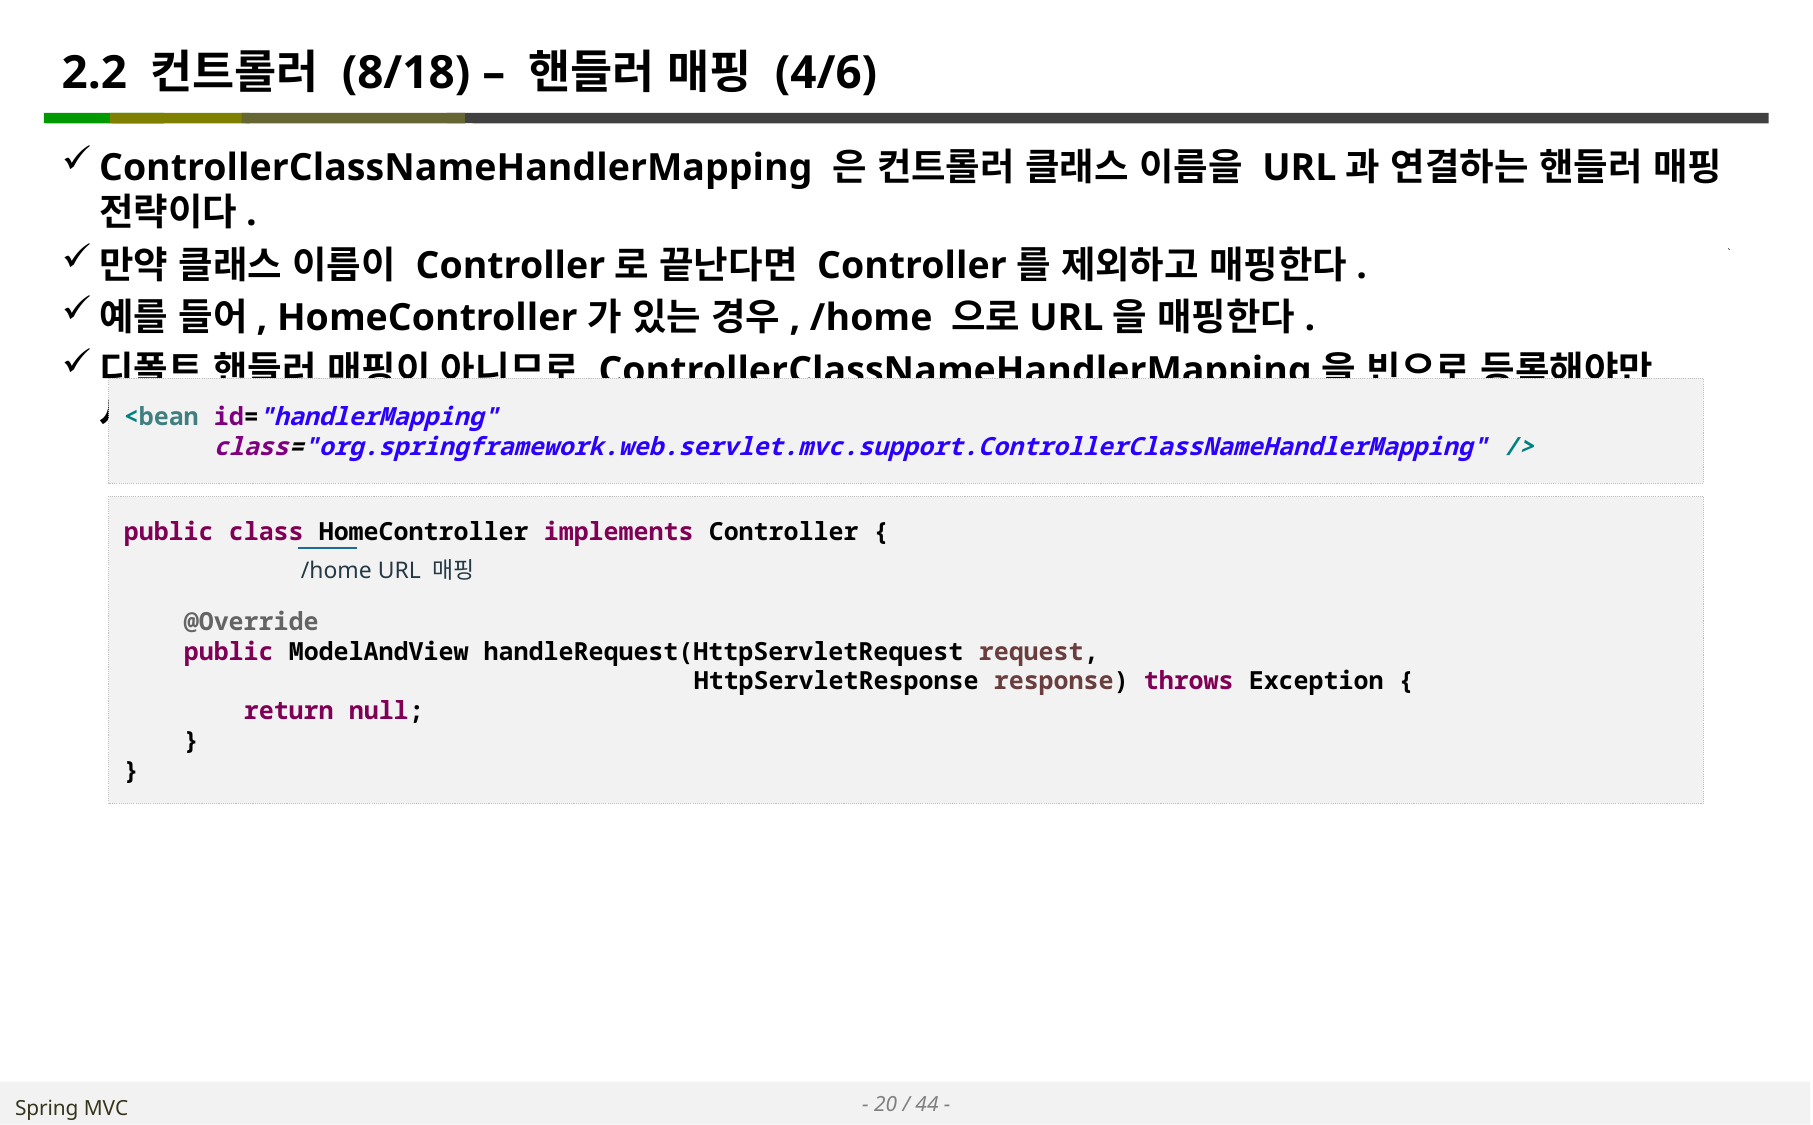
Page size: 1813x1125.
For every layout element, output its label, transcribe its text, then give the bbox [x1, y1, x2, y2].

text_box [108, 377, 1704, 804]
title 2.2 컨트롤러 (8/18) – 핸들러 매핑 (4/6) [55, 22, 1557, 118]
list ControllerClassNameHandlerMapping 은 컨트롤러 클래스 이름을 URL과 연결하는 핸들러 매핑 전략이다. 만약 클래스 이름이 Controller로 끝난다면 Controller를 제외하고 매핑한다. 예를 들어, HomeController가 있는 경우, /home 으로URL을 매핑한다. 디폴트 핸들러 매핑이 아니므로 ControllerClassNameHandlerMapping을 빈으로 등록해야만 사용할 수 있다. [55, 137, 1757, 359]
